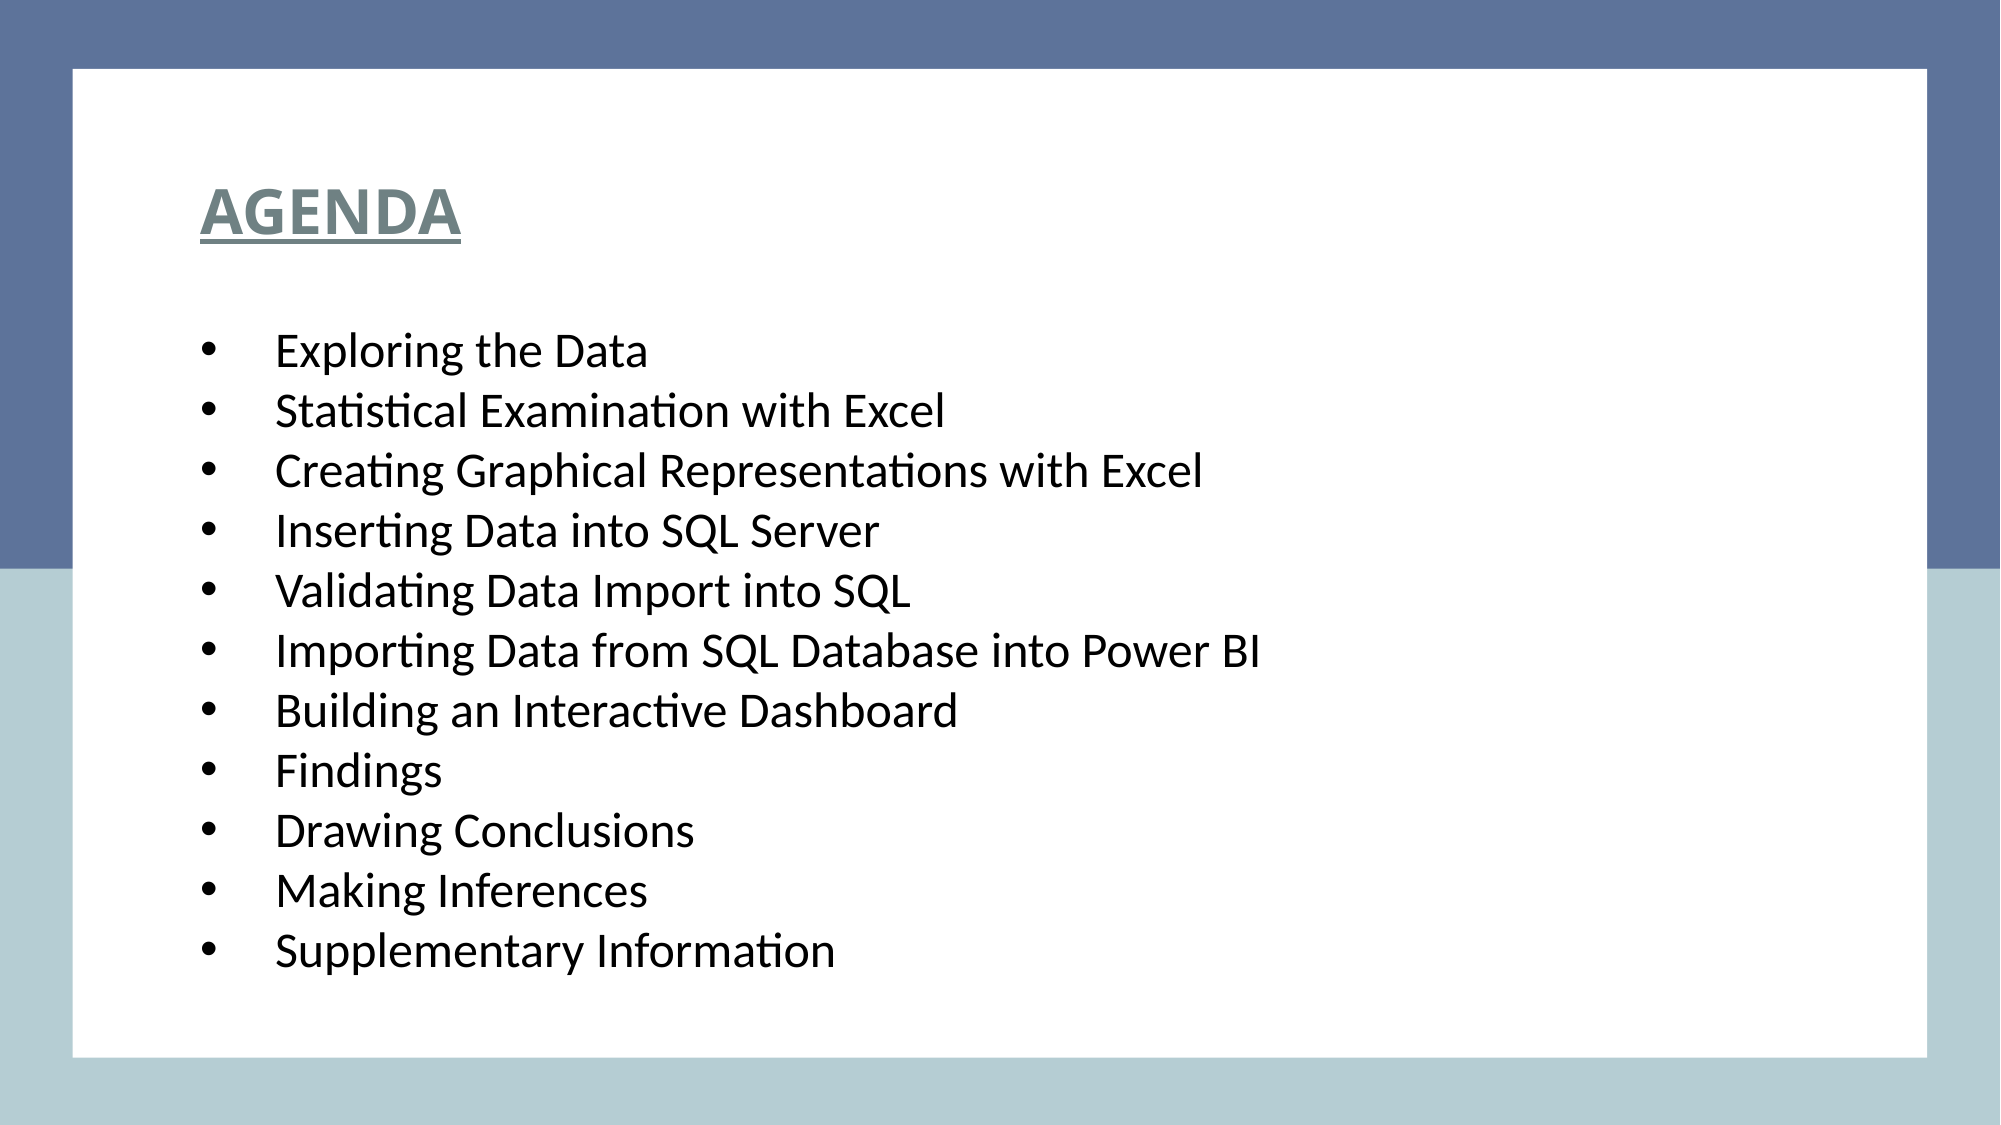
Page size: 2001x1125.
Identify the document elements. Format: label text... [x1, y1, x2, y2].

text_box Exploring the Data Statistical Examination with Excel Creating Graphical Representations with Excel Inserting Data into SQL Server Validating Data Import into SQL Importing Data from SQL Database into Power BI Building an Interactive Dashboard Findings Drawing Conclusions Making Inferences Supplementary Information [185, 310, 1462, 986]
title Agenda [185, 127, 1708, 253]
